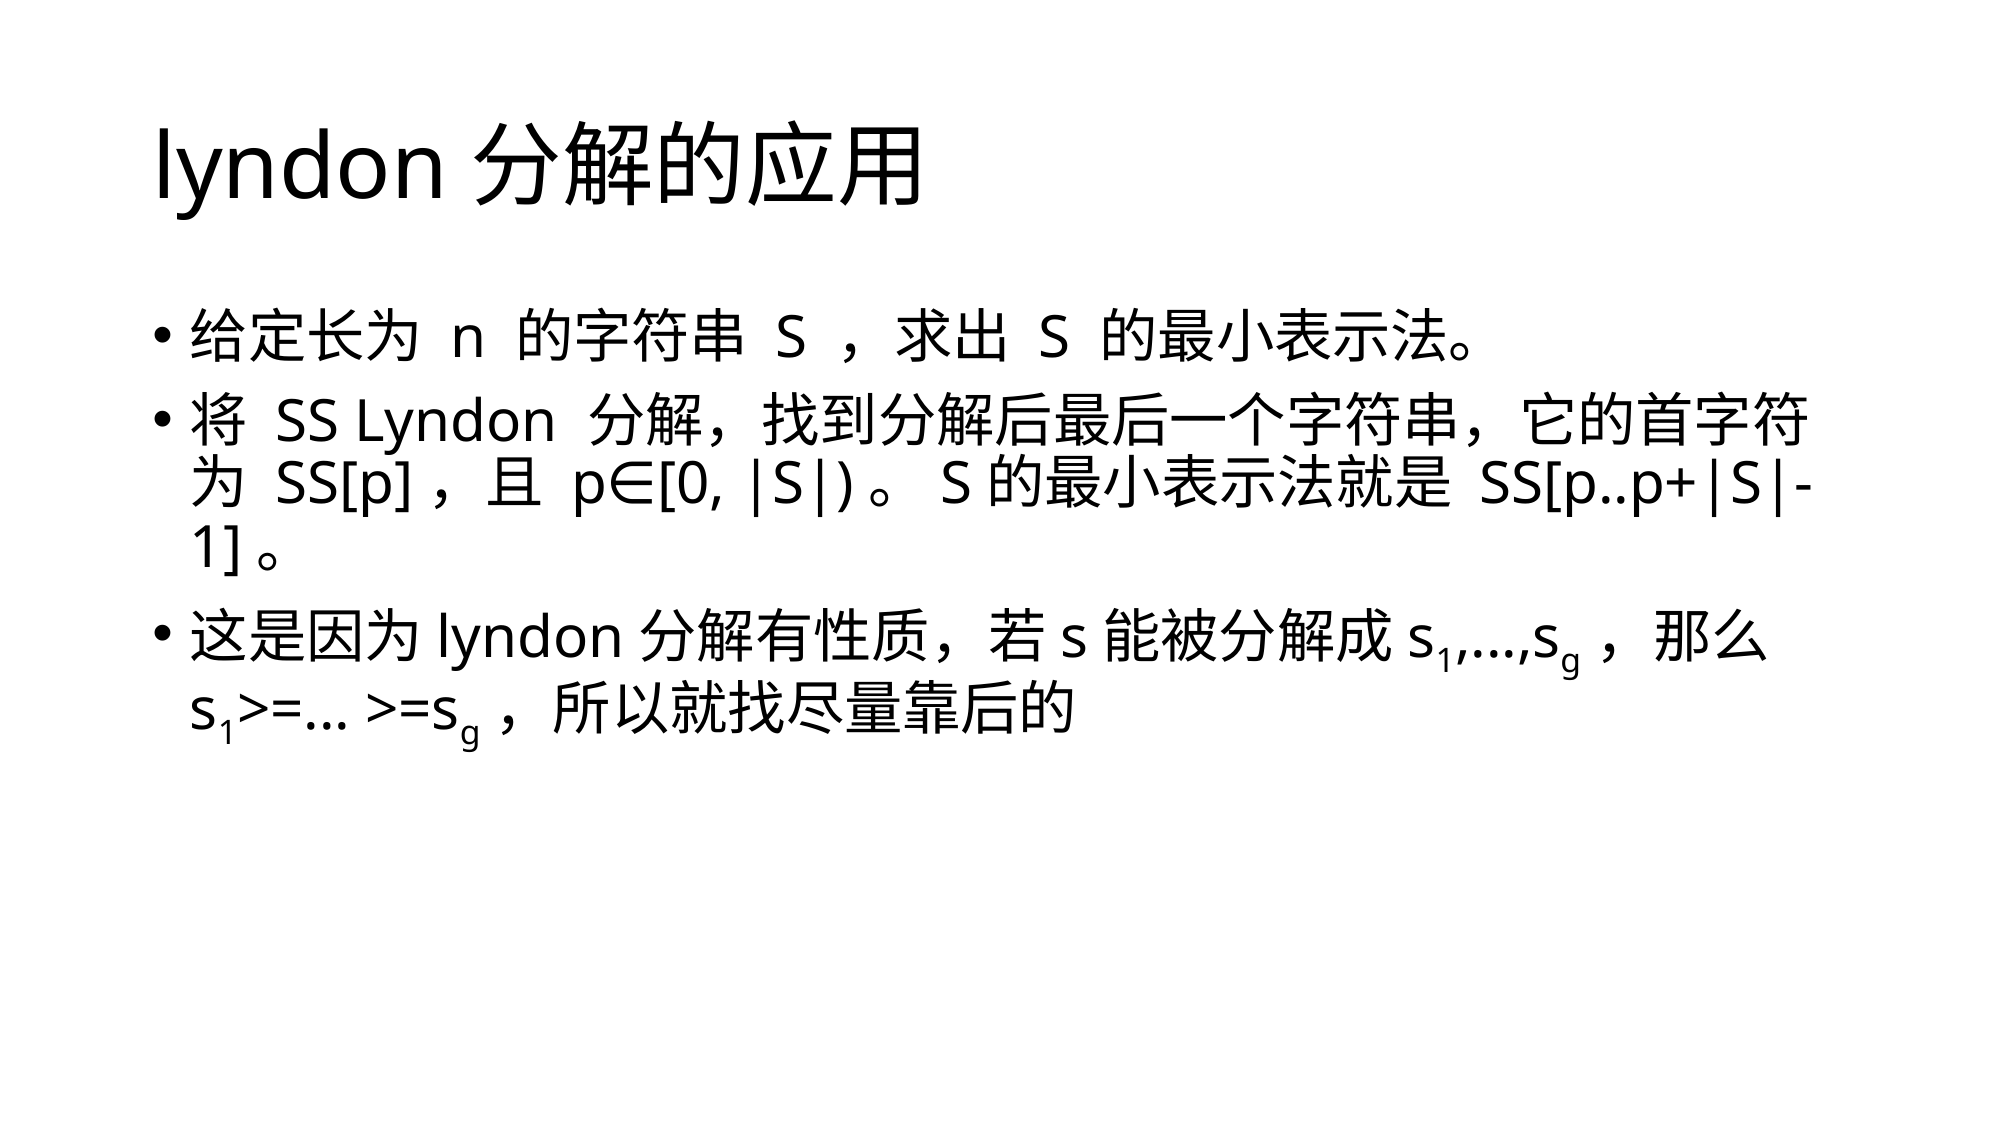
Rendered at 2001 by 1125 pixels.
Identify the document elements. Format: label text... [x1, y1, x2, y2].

title lyndon分解的应用 [137, 59, 1863, 278]
list 给定长为 n 的字符串 S ，求出 S 的最小表示法。 将 SS Lyndon 分解，找到分解后最后一个字符串，它的首字符为 SS[p]，且 p∈[0, |S|)。S的最小表示法就是 SS[p..p+|S|-1]。 这是因为lyndon分解有性质，若s能被分解成s1,...,sg，那么s1>=... >=sg，所以就找尽量靠后的 [137, 299, 1863, 1014]
